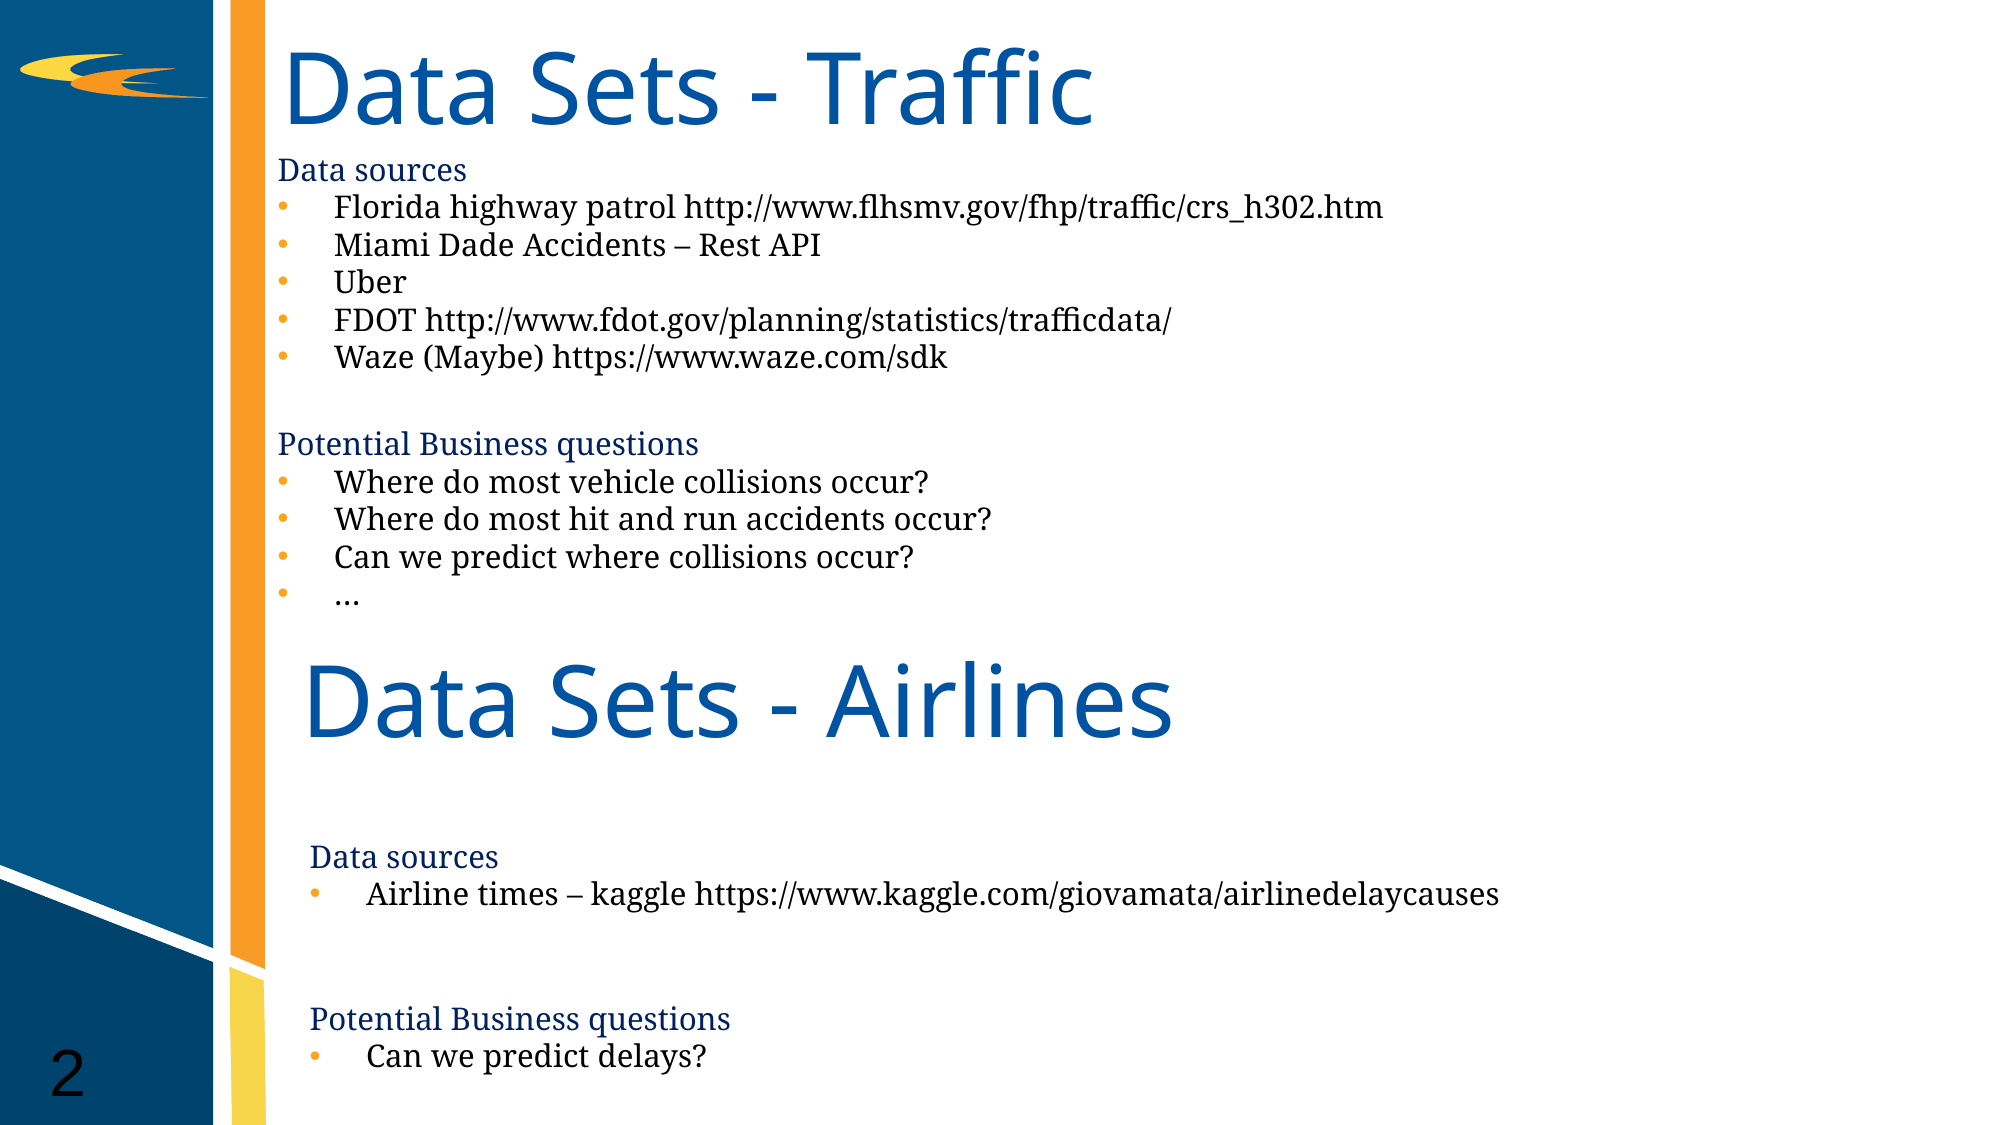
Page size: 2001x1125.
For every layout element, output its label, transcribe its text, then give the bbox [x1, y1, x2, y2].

picture [0, 0, 266, 1125]
slide_number 2 [34, 1035, 191, 1104]
text_box Data sources Florida highway patrol http://www.flhsmv.gov/fhp/traffic/crs_h302.htm Miami Dade Accidents – Rest API Uber FDOT http://www.fdot.gov/planning/statistics/trafficdata/ Waze (Maybe) https://www.waze.com/sdk Potential Business questions Where do most vehicle collisions occur? Where do most hit and run accidents occur? Can we predict where collisions occur? … [262, 142, 1830, 657]
text_box Data Sets - Airlines [286, 630, 1402, 772]
text_box Data Sets - Traffic [266, 16, 1382, 159]
text_box Data sources Airline times – kaggle https://www.kaggle.com/giovamata/airlinedelaycauses Potential Business questions Can we predict delays? [294, 829, 1863, 1120]
